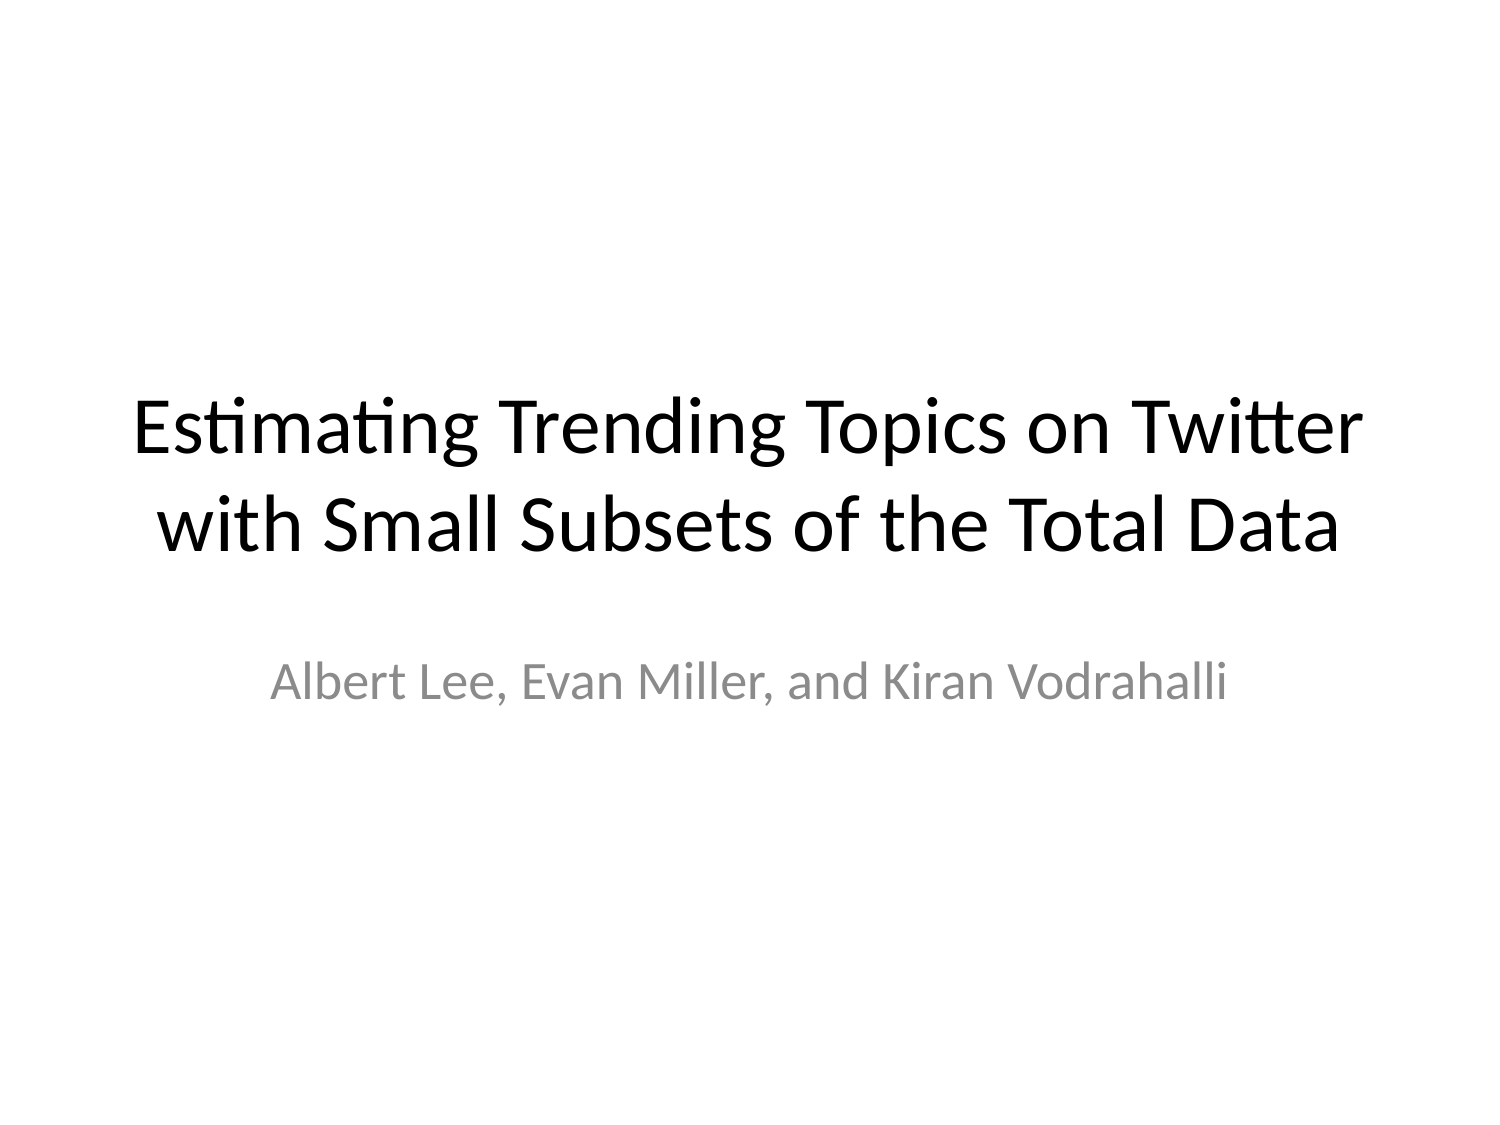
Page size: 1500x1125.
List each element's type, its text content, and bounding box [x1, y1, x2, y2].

subtitle Albert Lee, Evan Miller, and Kiran Vodrahalli [225, 637, 1275, 925]
title Estimating Trending Topics on Twitter with Small Subsets of the Total Data [112, 349, 1388, 591]
